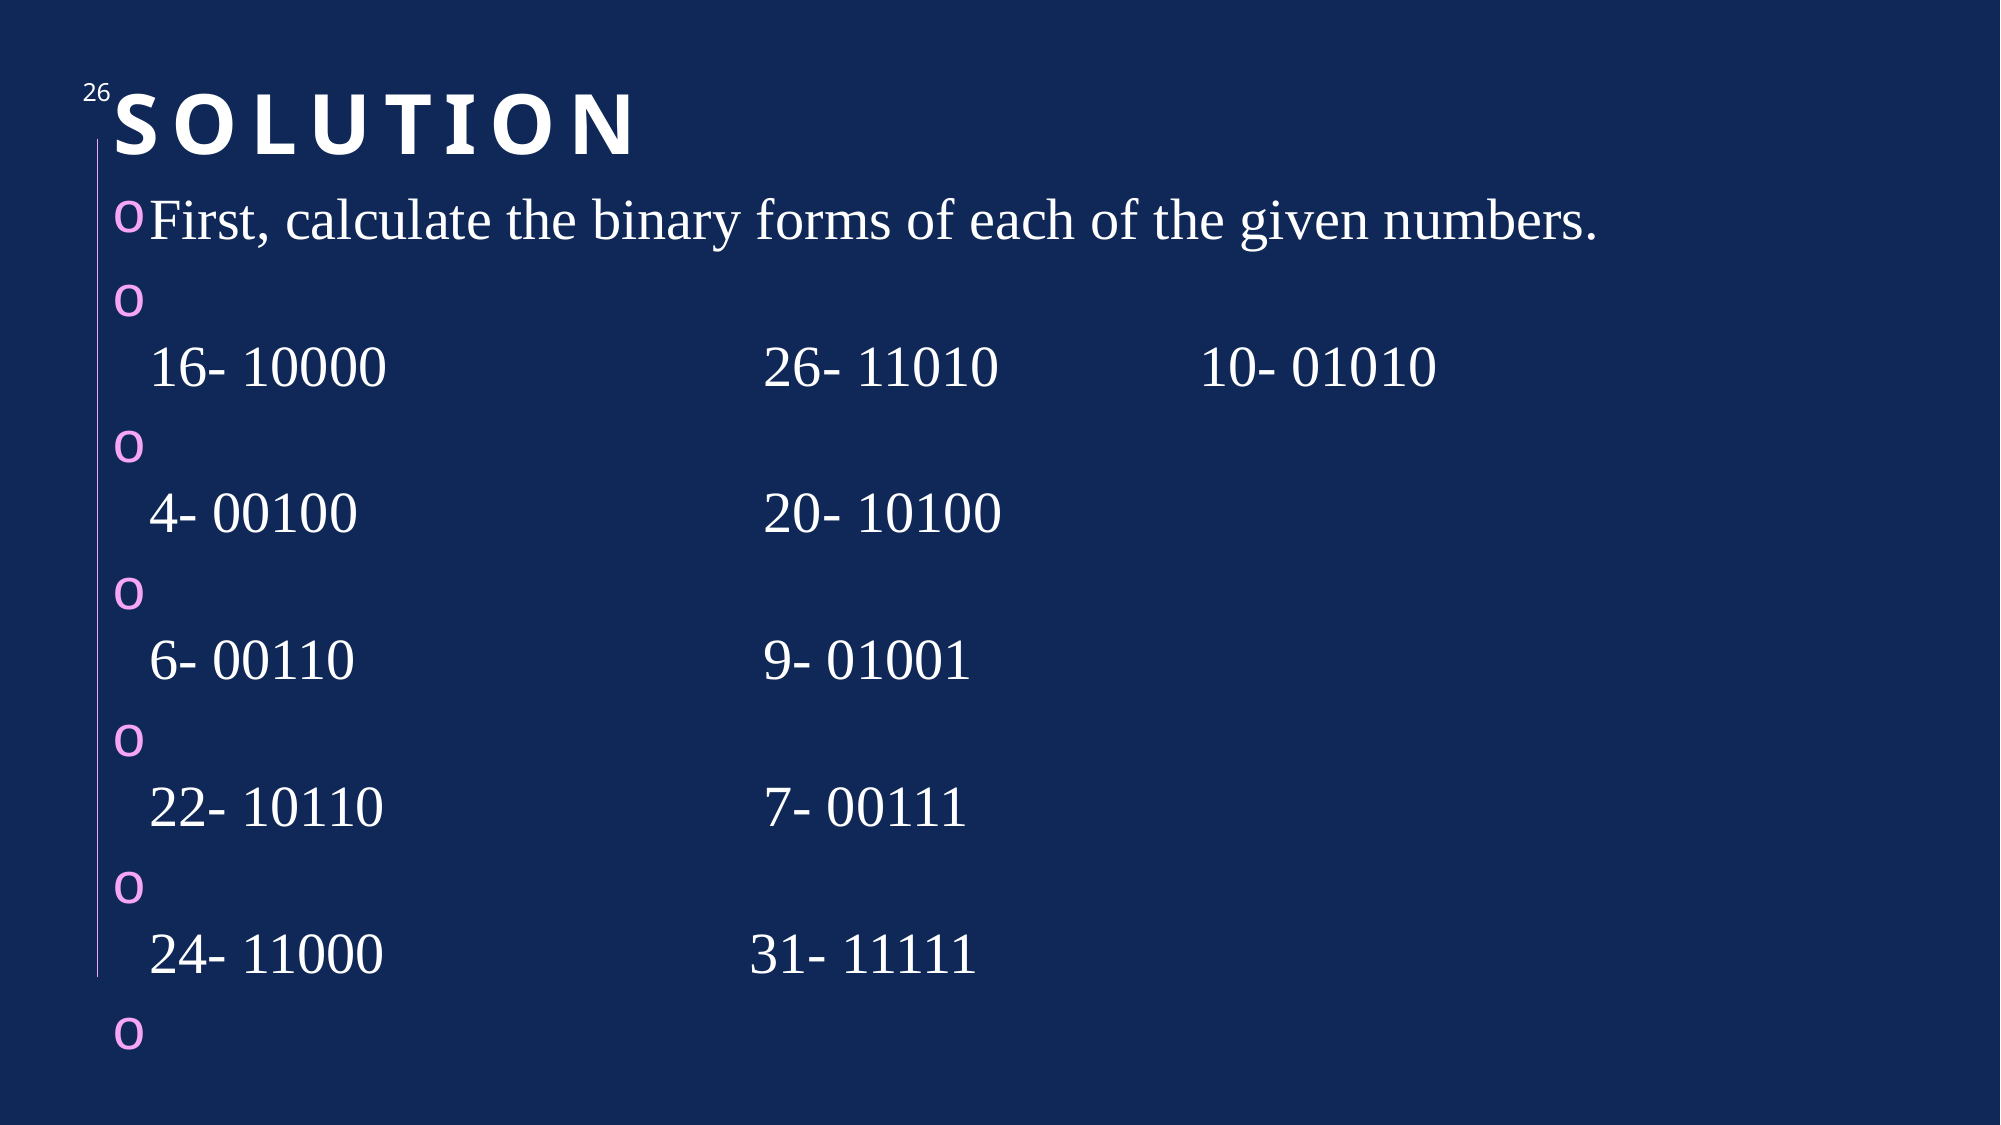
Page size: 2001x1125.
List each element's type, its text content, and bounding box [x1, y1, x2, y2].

list First, calculate the binary forms of each of the given numbers. 16- 10000 26- 11010 10- 01010 4- 00100 20- 10100 6- 00110 9- 01001 22- 10110 7- 00111 24- 11000 31- 11111 [96, 181, 1792, 764]
slide_number 26 [53, 67, 140, 119]
title Solution [0, 4, 1285, 180]
